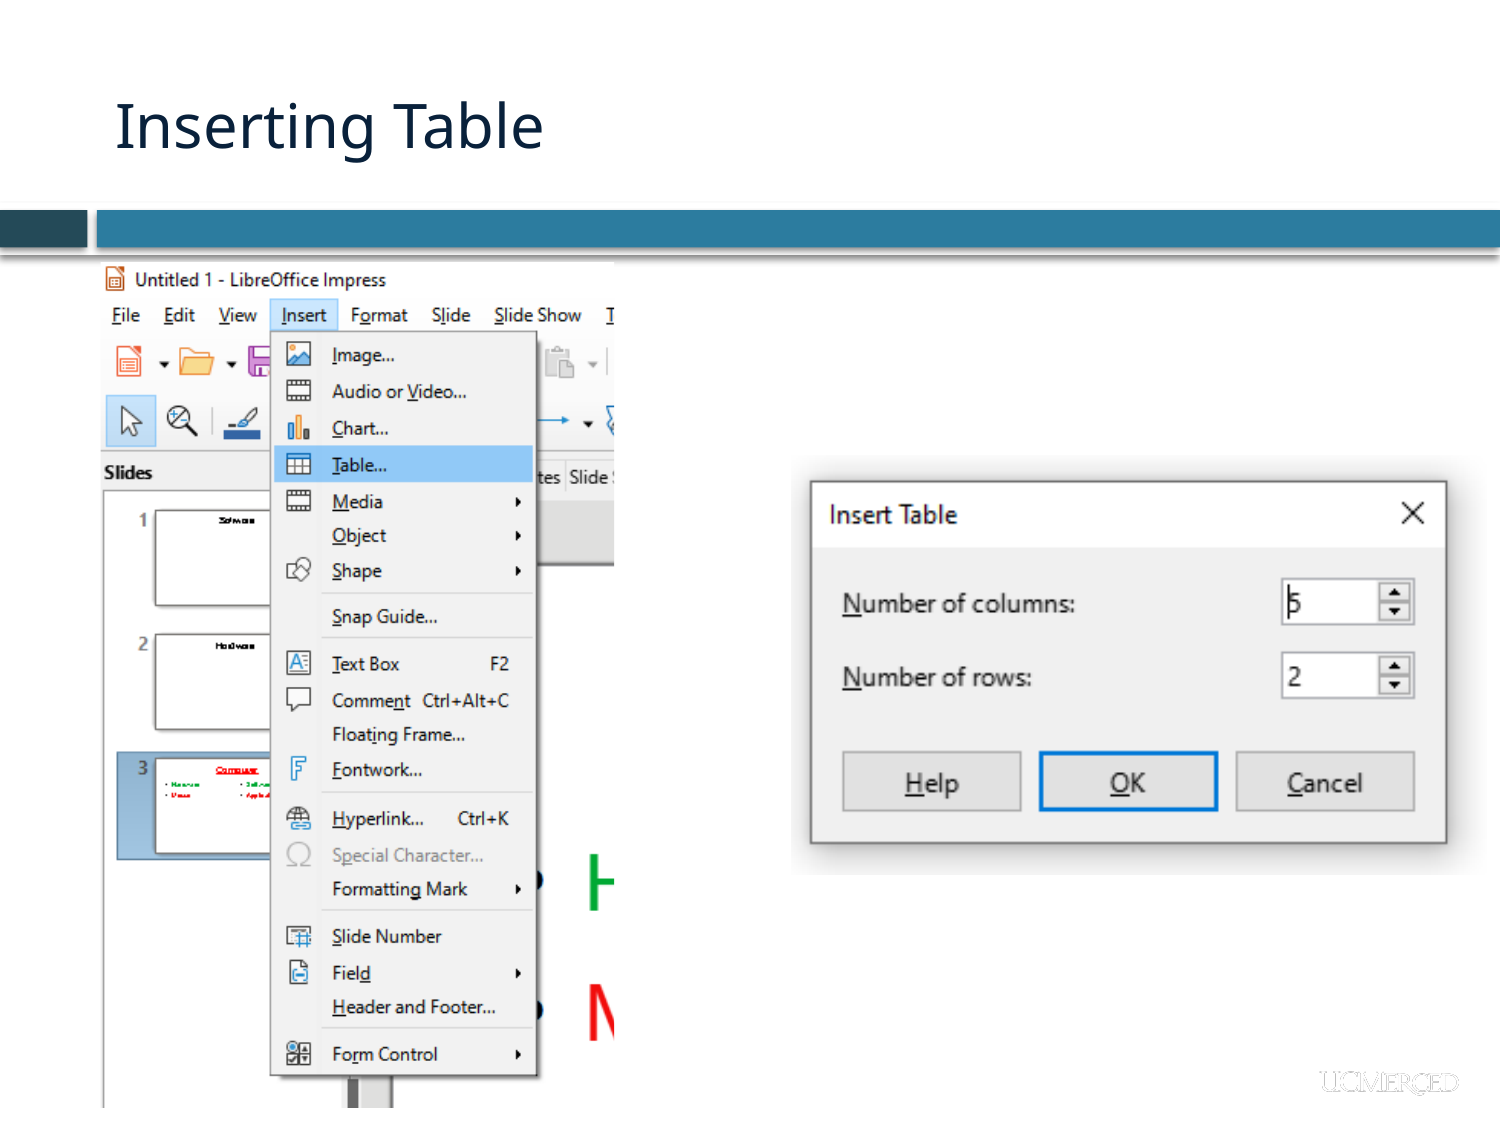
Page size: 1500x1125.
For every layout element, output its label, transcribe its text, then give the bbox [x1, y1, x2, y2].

title Inserting Table [100, 79, 1438, 243]
picture [100, 261, 615, 1108]
picture [790, 455, 1487, 875]
